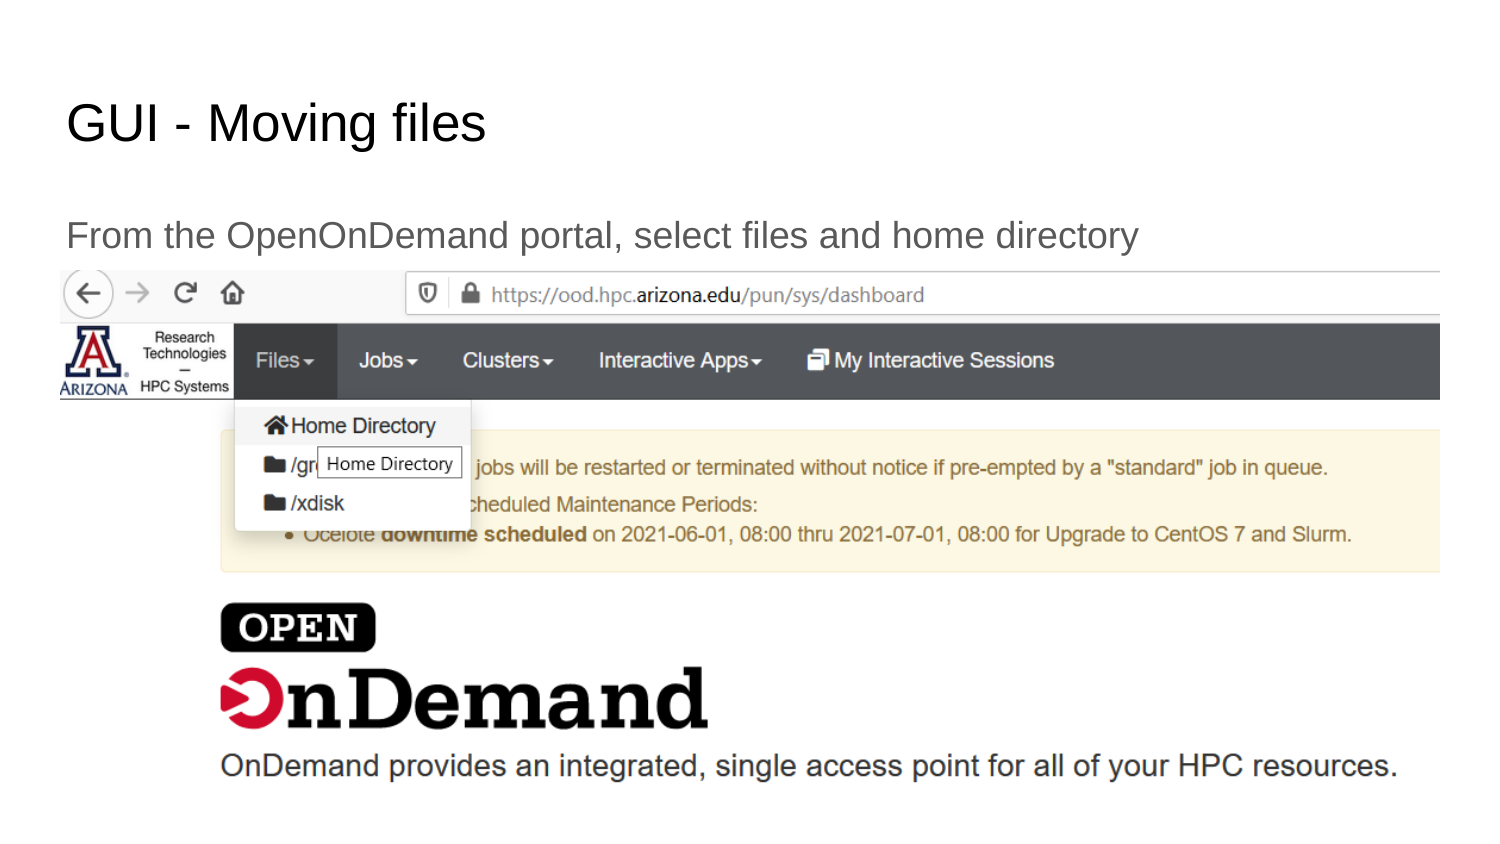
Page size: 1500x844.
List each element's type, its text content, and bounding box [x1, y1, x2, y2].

list From the OpenOnDemand portal, select files and home directory [51, 189, 1449, 750]
title GUI - Moving files [51, 72, 1449, 167]
picture [60, 269, 1440, 818]
